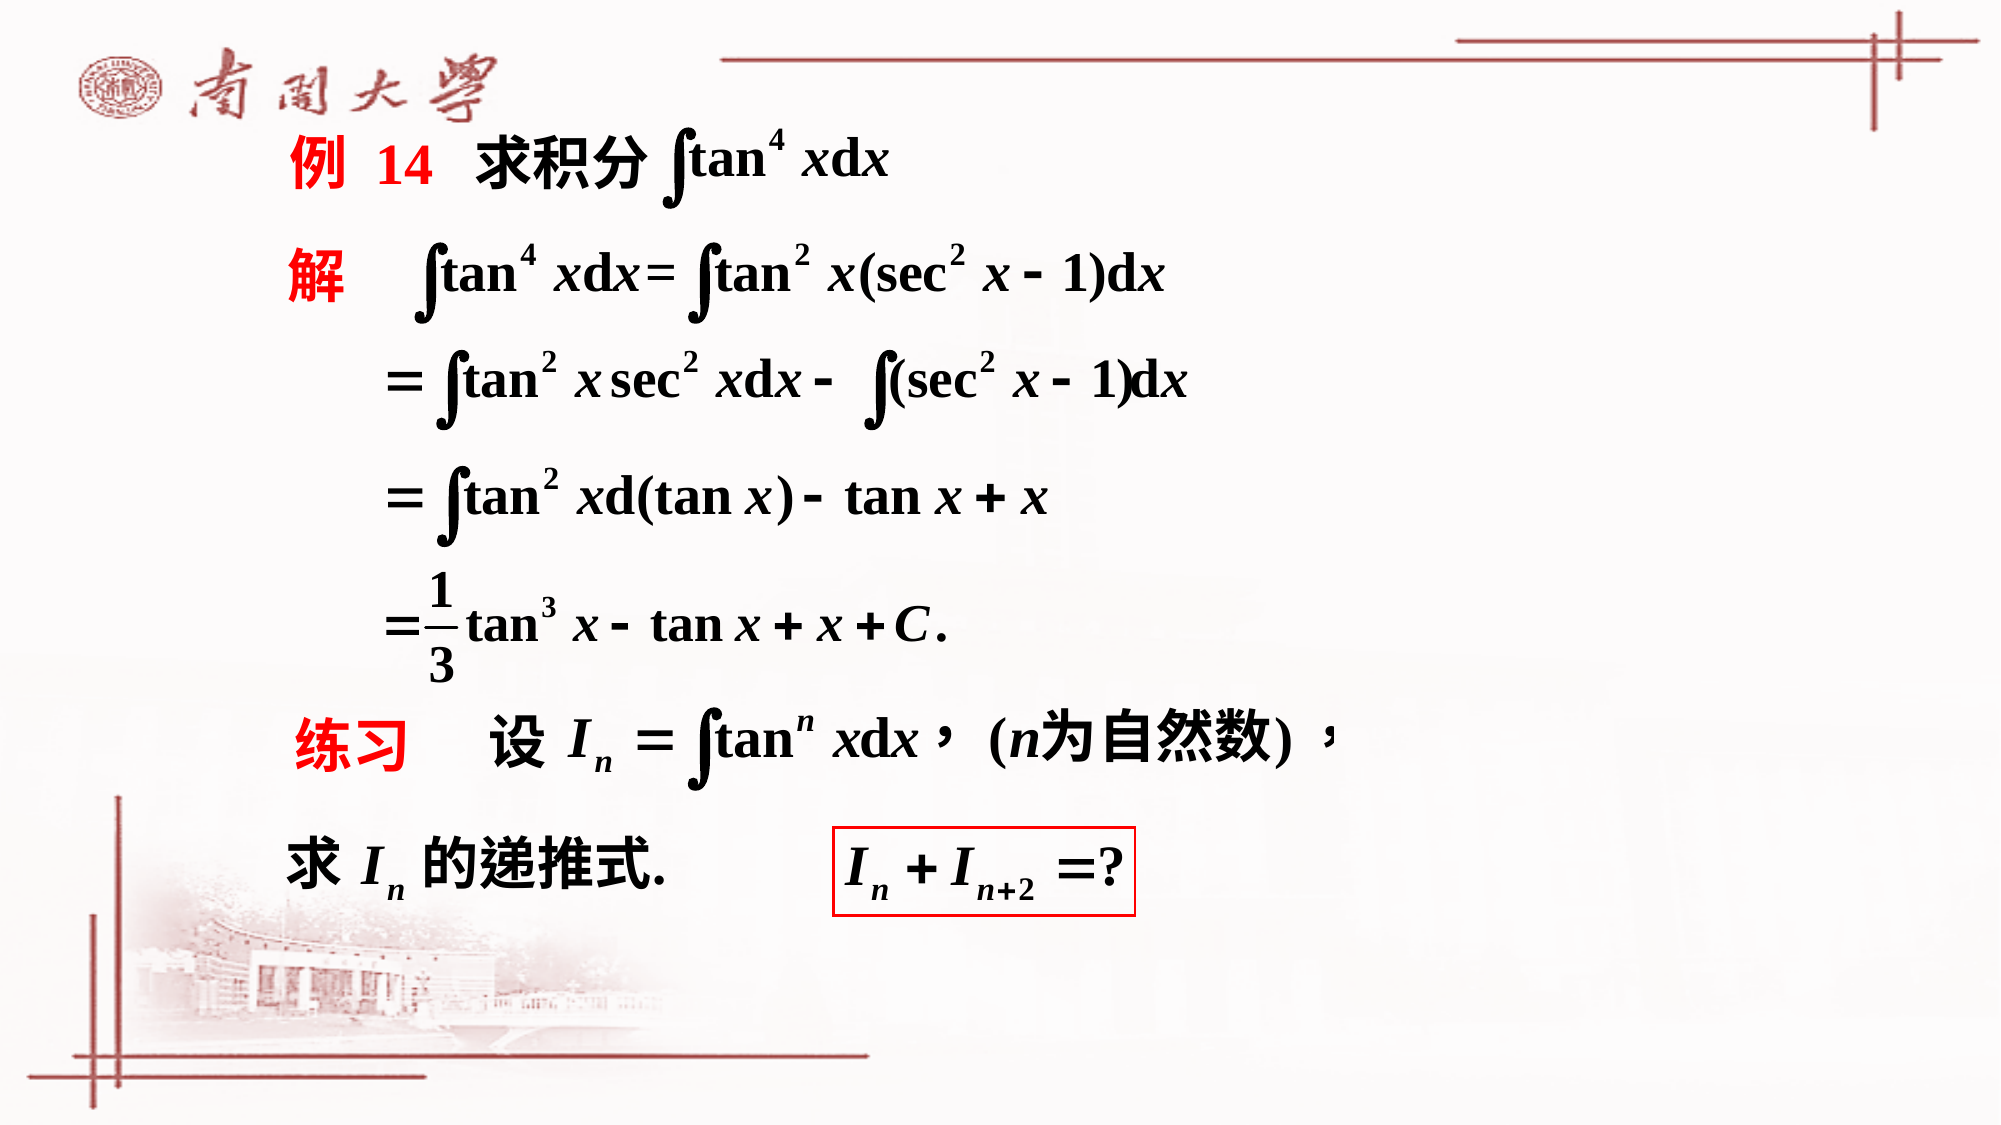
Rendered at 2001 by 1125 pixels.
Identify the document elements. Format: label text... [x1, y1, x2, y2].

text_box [472, 685, 1334, 796]
text_box 求积分 [459, 118, 640, 204]
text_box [278, 827, 674, 914]
text_box 练习 [279, 702, 426, 787]
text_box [645, 105, 904, 214]
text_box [374, 444, 1062, 552]
text_box 解 [273, 231, 362, 317]
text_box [397, 220, 1180, 326]
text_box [834, 828, 1135, 915]
text_box 例 14 [275, 118, 449, 204]
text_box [374, 328, 1203, 435]
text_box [373, 552, 954, 695]
